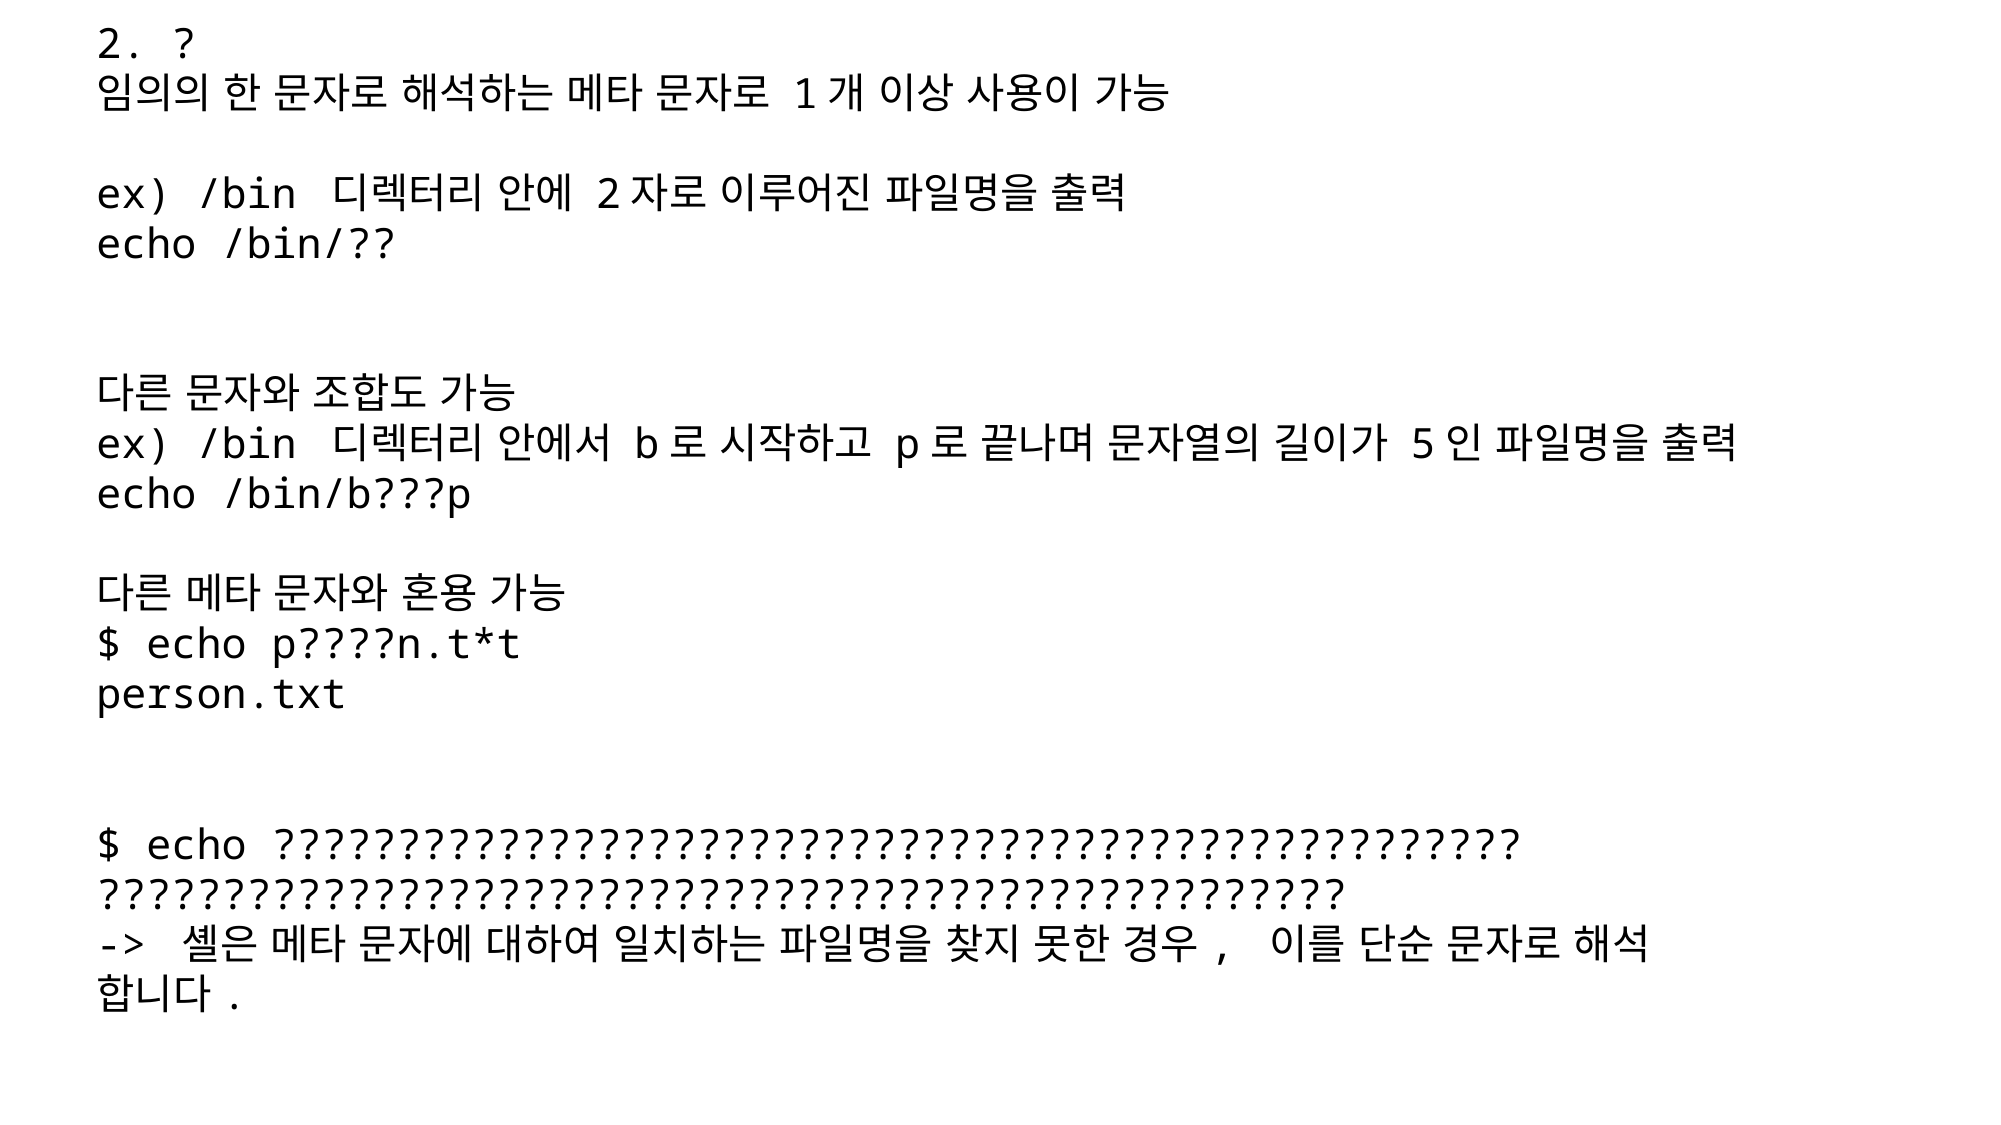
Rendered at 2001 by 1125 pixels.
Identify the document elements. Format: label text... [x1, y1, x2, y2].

text_box 2. ? 임의의 한 문자로 해석하는 메타 문자로 1개 이상 사용이 가능 ex) /bin 디렉터리 안에 2자로 이루어진 파일명을 출력 echo /bin/?? 다른 문자와 조합도 가능 ex) /bin 디렉터리 안에서 b로 시작하고 p로 끝나며 문자열의 길이가 5인 파일명을 출력 echo /bin/b???p 다른 메타 문자와 혼용 가능 $ echo p????n.t*t person.txt $ echo ?????????????????????????????????????????????????? ?????????????????????????????????????????????????? -> 셸은 메타 문자에 대하여 일치하는 파일명을 찾지 못한 경우, 이를 단순 문자로 해석 합니다. [81, 9, 1754, 1075]
